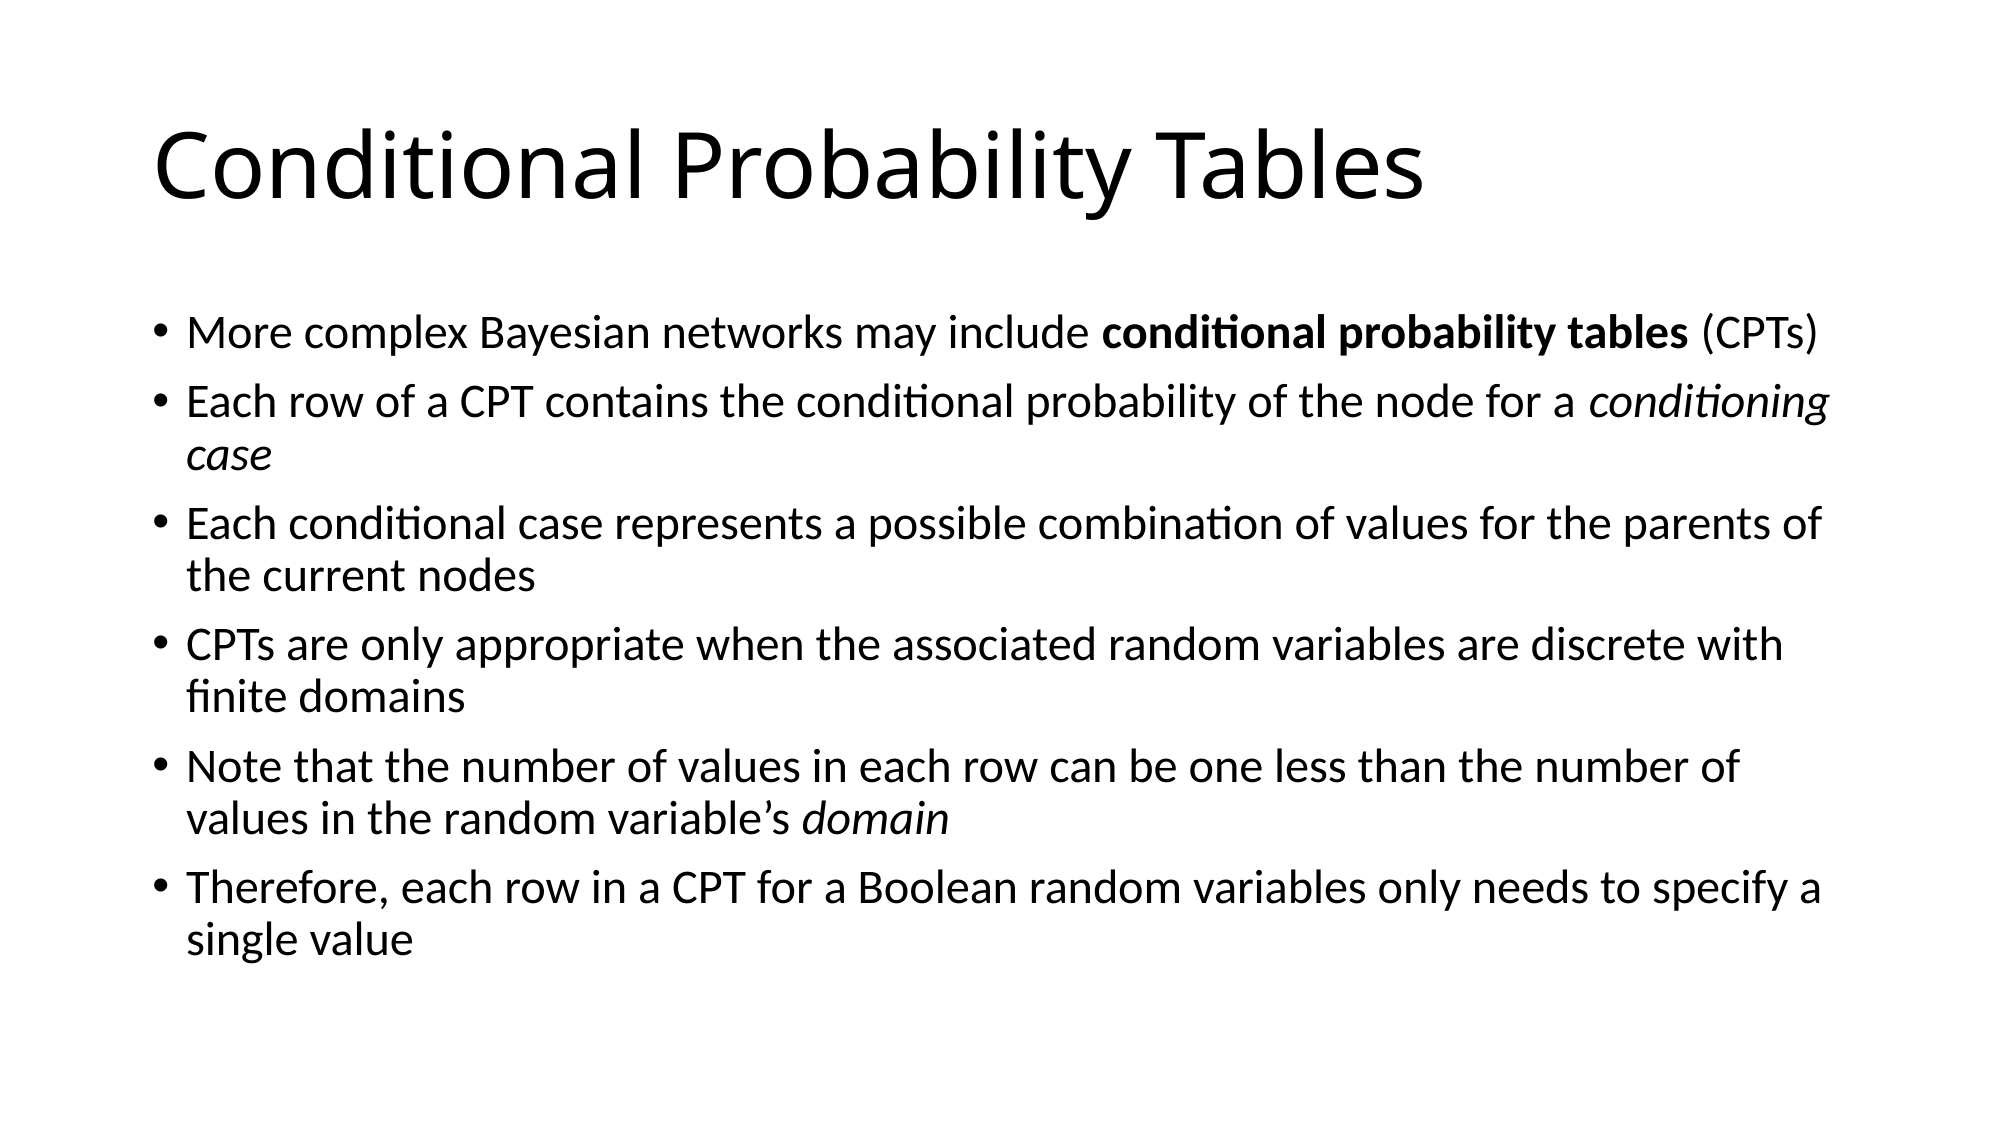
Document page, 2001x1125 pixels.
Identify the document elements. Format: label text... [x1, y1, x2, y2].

list More complex Bayesian networks may include conditional probability tables (CPTs) Each row of a CPT contains the conditional probability of the node for a conditioning case Each conditional case represents a possible combination of values for the parents of the current nodes CPTs are only appropriate when the associated random variables are discrete with finite domains Note that the number of values in each row can be one less than the number of values in the random variable’s domain Therefore, each row in a CPT for a Boolean random variables only needs to specify a single value [137, 299, 1863, 1014]
title Conditional Probability Tables [137, 59, 1863, 278]
